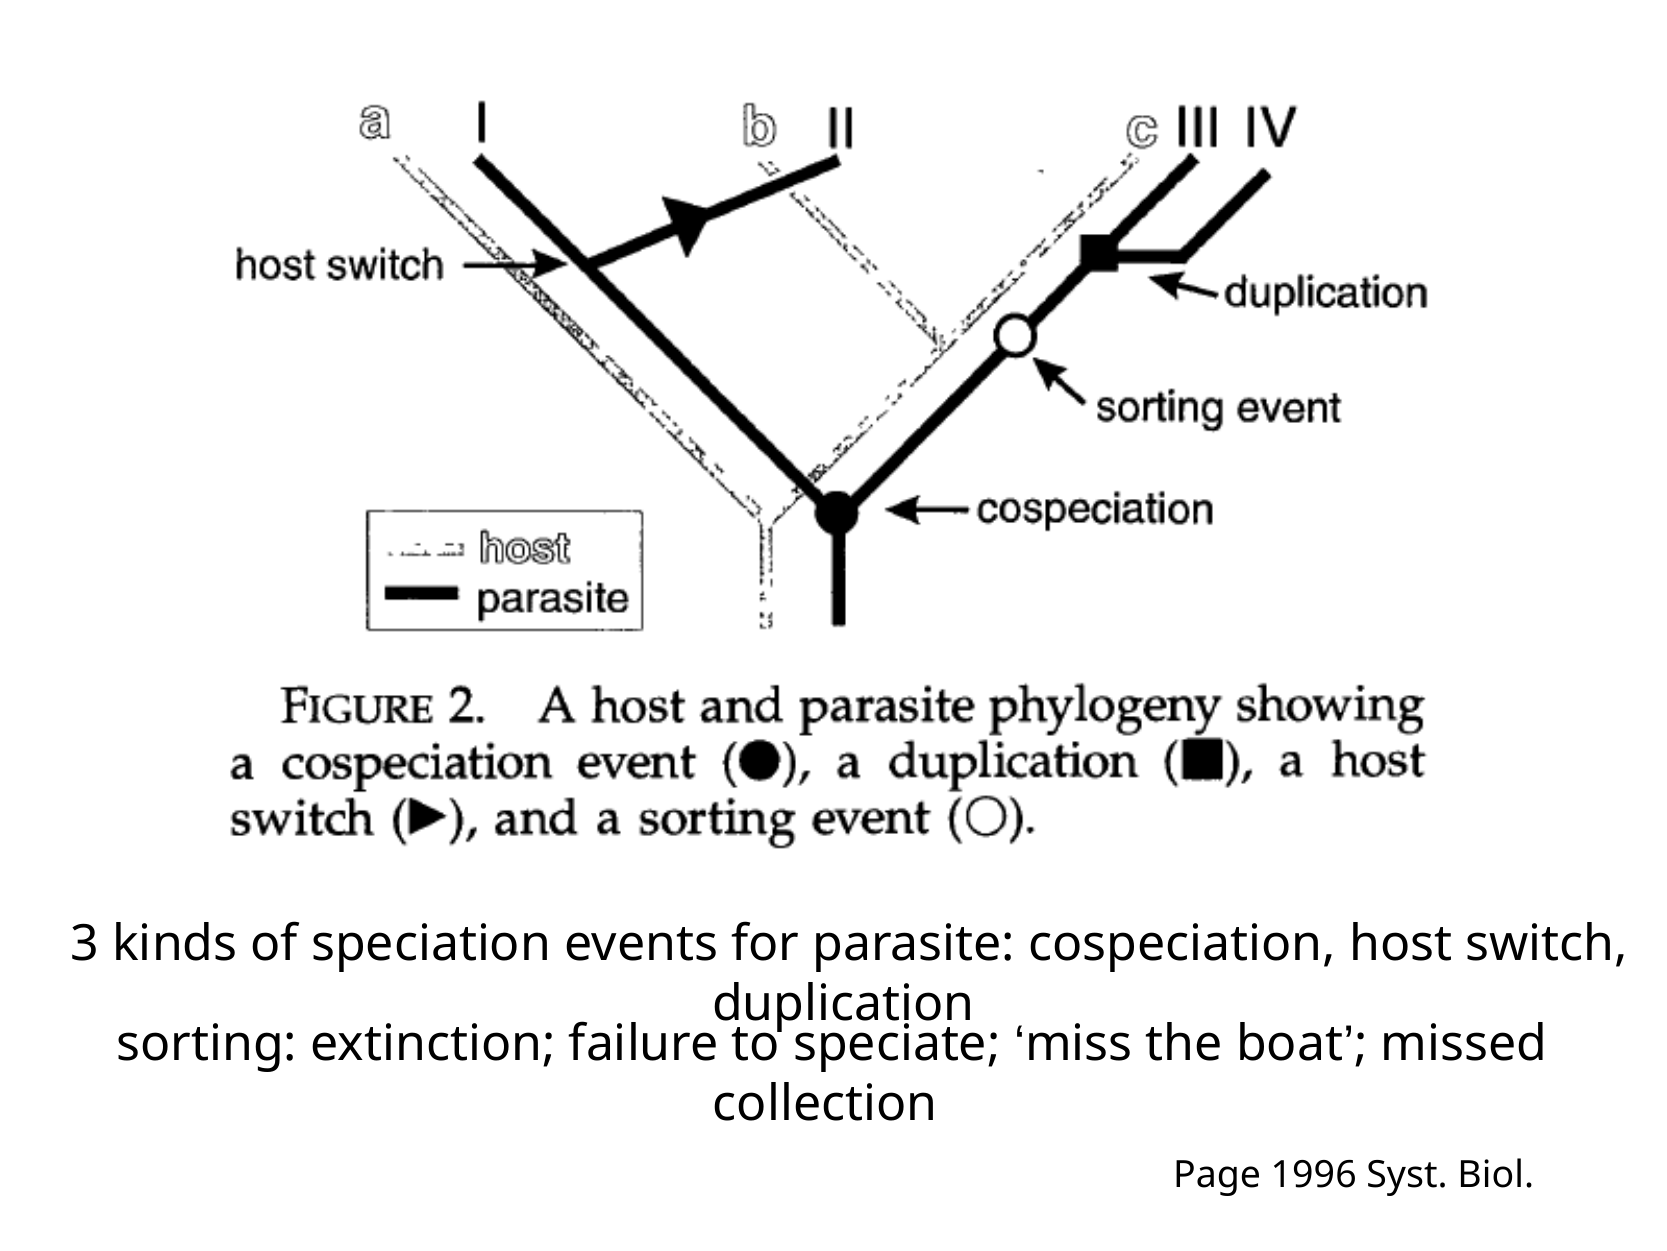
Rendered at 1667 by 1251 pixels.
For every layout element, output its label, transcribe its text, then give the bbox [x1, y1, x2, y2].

picture [201, 64, 1465, 884]
text_box sorting: extinction; failure to speciate; ‘miss the boat’; missed collection [91, 1035, 1573, 1107]
text_box Page 1996 Syst. Biol. [1173, 1150, 1535, 1196]
text_box 3 kinds of speciation events for parasite: cospeciation, host switch, duplication [33, 935, 1667, 1007]
